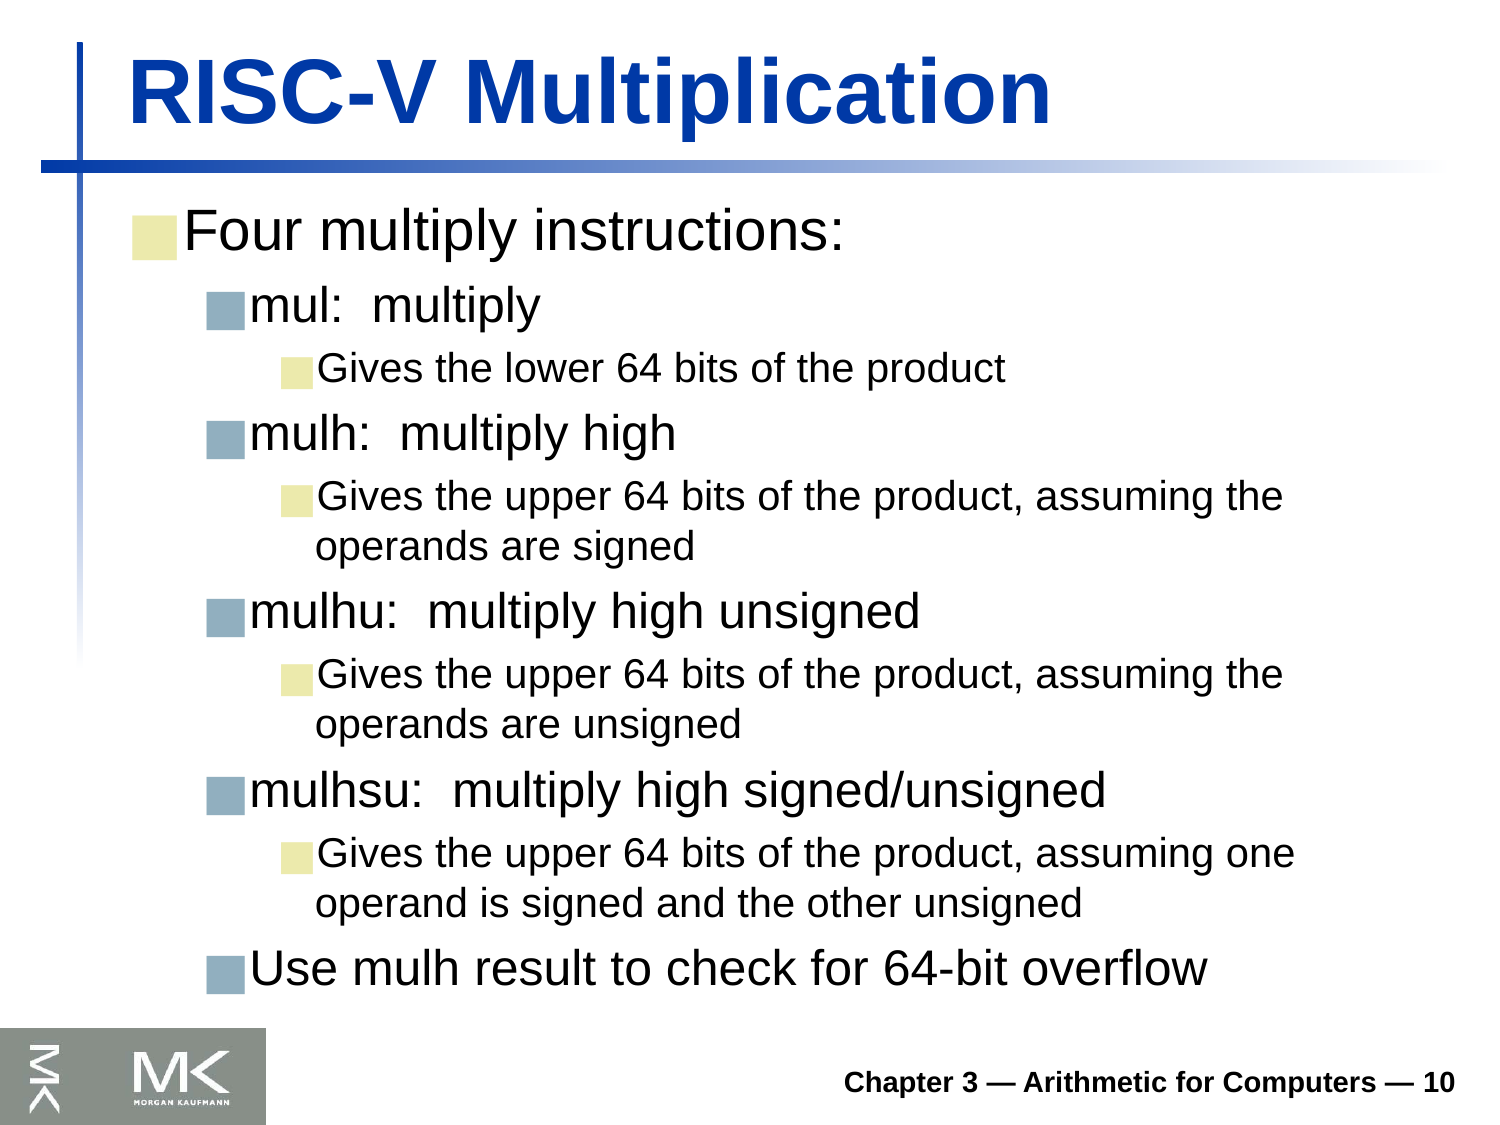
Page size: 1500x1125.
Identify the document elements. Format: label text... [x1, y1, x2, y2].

picture [0, 1028, 266, 1125]
text_box Chapter 3 — Arithmetic for Computers — ‹#› [277, 1046, 1471, 1106]
title RISC-V Multiplication [112, 0, 1468, 149]
list Four multiply instructions: mul: multiply Gives the lower 64 bits of the product mulh: multiply high Gives the upper 64 bits of the product, assuming the operands are signed mulhu: multiply high unsigned Gives the upper 64 bits of the product, assuming the operands are unsigned mulhsu: multiply high signed/unsigned Gives the upper 64 bits of the product, assuming one operand is signed and the other unsigned Use mulh result to check for 64-bit overflow [112, 184, 1469, 1024]
